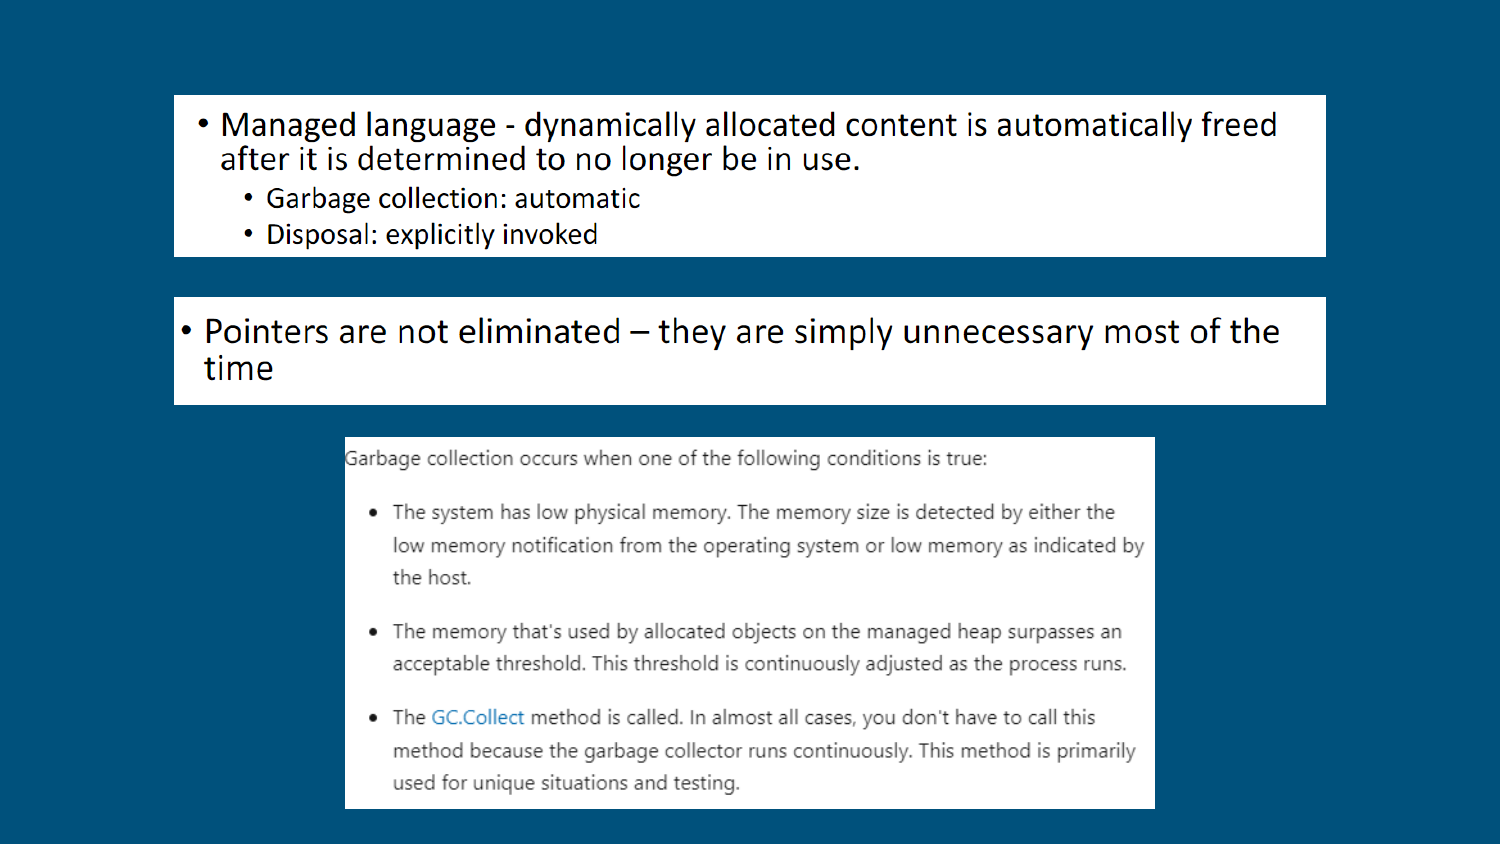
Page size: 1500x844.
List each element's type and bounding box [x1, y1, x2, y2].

picture [346, 438, 1154, 808]
picture [175, 298, 1325, 404]
picture [175, 96, 1325, 256]
